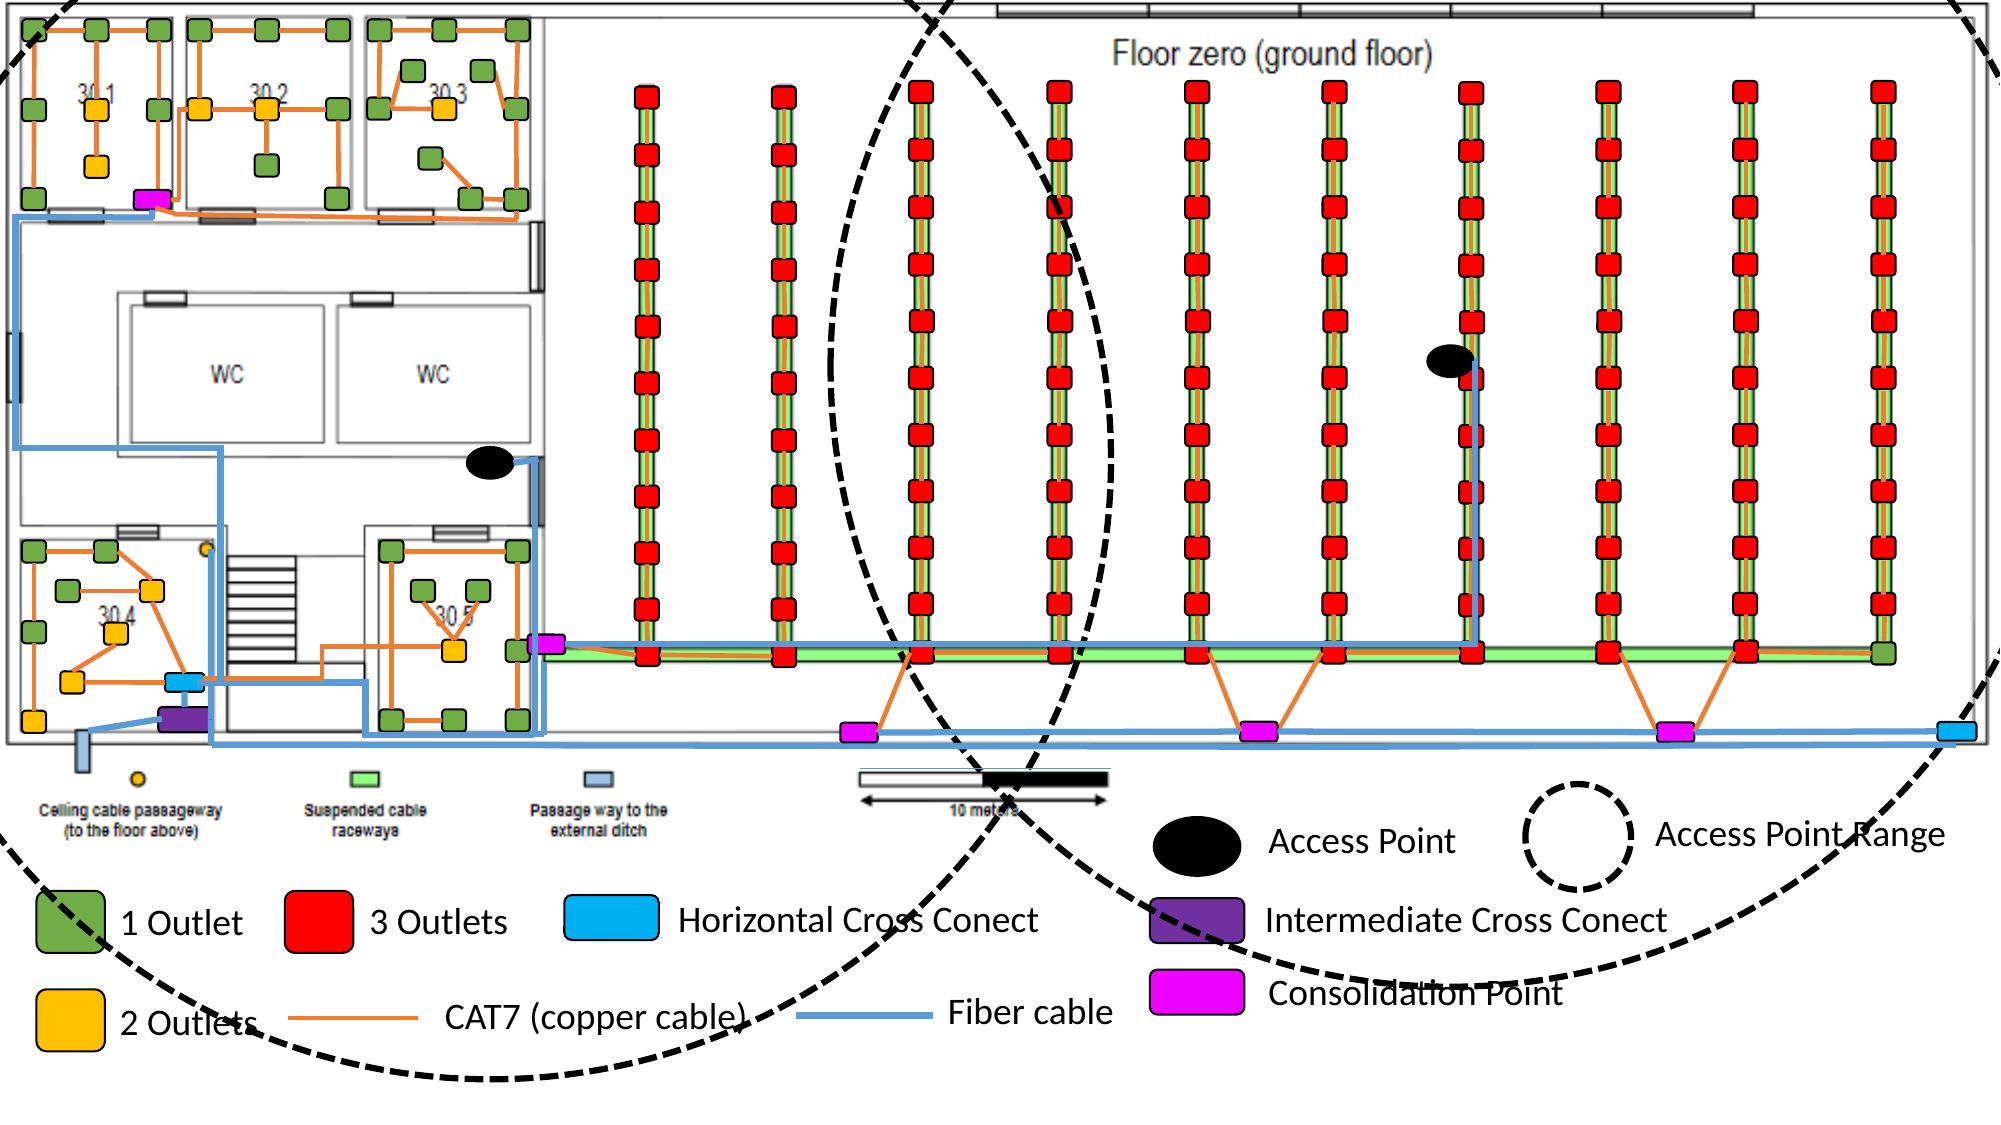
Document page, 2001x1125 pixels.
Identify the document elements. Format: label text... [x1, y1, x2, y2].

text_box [1322, 80, 1348, 361]
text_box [564, 361, 1474, 645]
text_box Fiber cable [933, 979, 1130, 1040]
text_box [908, 80, 934, 361]
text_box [1459, 82, 1485, 617]
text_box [565, 645, 636, 655]
text_box 2 Outlets [104, 990, 285, 1051]
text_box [1277, 652, 1322, 731]
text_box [771, 86, 797, 361]
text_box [422, 601, 454, 640]
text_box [72, 644, 117, 672]
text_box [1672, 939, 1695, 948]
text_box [442, 158, 471, 188]
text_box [155, 207, 177, 215]
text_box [0, 345, 353, 551]
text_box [391, 71, 402, 109]
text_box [196, 682, 534, 735]
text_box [634, 86, 660, 361]
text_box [1209, 652, 1241, 731]
text_box [1148, 968, 1246, 1016]
text_box Access Point Range [1827, 843, 1971, 862]
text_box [513, 459, 539, 463]
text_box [1871, 80, 1897, 616]
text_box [1047, 80, 1073, 361]
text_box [88, 718, 162, 731]
text_box [1996, 69, 2000, 662]
text_box [2, 843, 980, 1081]
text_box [138, 150, 229, 159]
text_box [117, 551, 152, 580]
text_box Consolidation Point [1253, 960, 1586, 1021]
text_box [174, 214, 518, 220]
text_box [454, 601, 479, 640]
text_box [202, 646, 441, 679]
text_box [1694, 651, 1735, 731]
text_box [1148, 910, 1221, 945]
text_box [1596, 80, 1622, 616]
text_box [877, 652, 910, 731]
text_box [494, 71, 505, 109]
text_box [1620, 652, 1658, 733]
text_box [152, 602, 185, 674]
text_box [1733, 80, 1759, 616]
picture [0, 0, 1996, 843]
text_box [1052, 843, 1850, 988]
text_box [1185, 80, 1211, 361]
text_box CAT7 (copper cable) [701, 1009, 781, 1045]
text_box [35, 988, 104, 1053]
text_box Horizontal Cross Conect [877, 887, 1073, 947]
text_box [1249, 744, 1957, 748]
text_box [35, 890, 105, 954]
